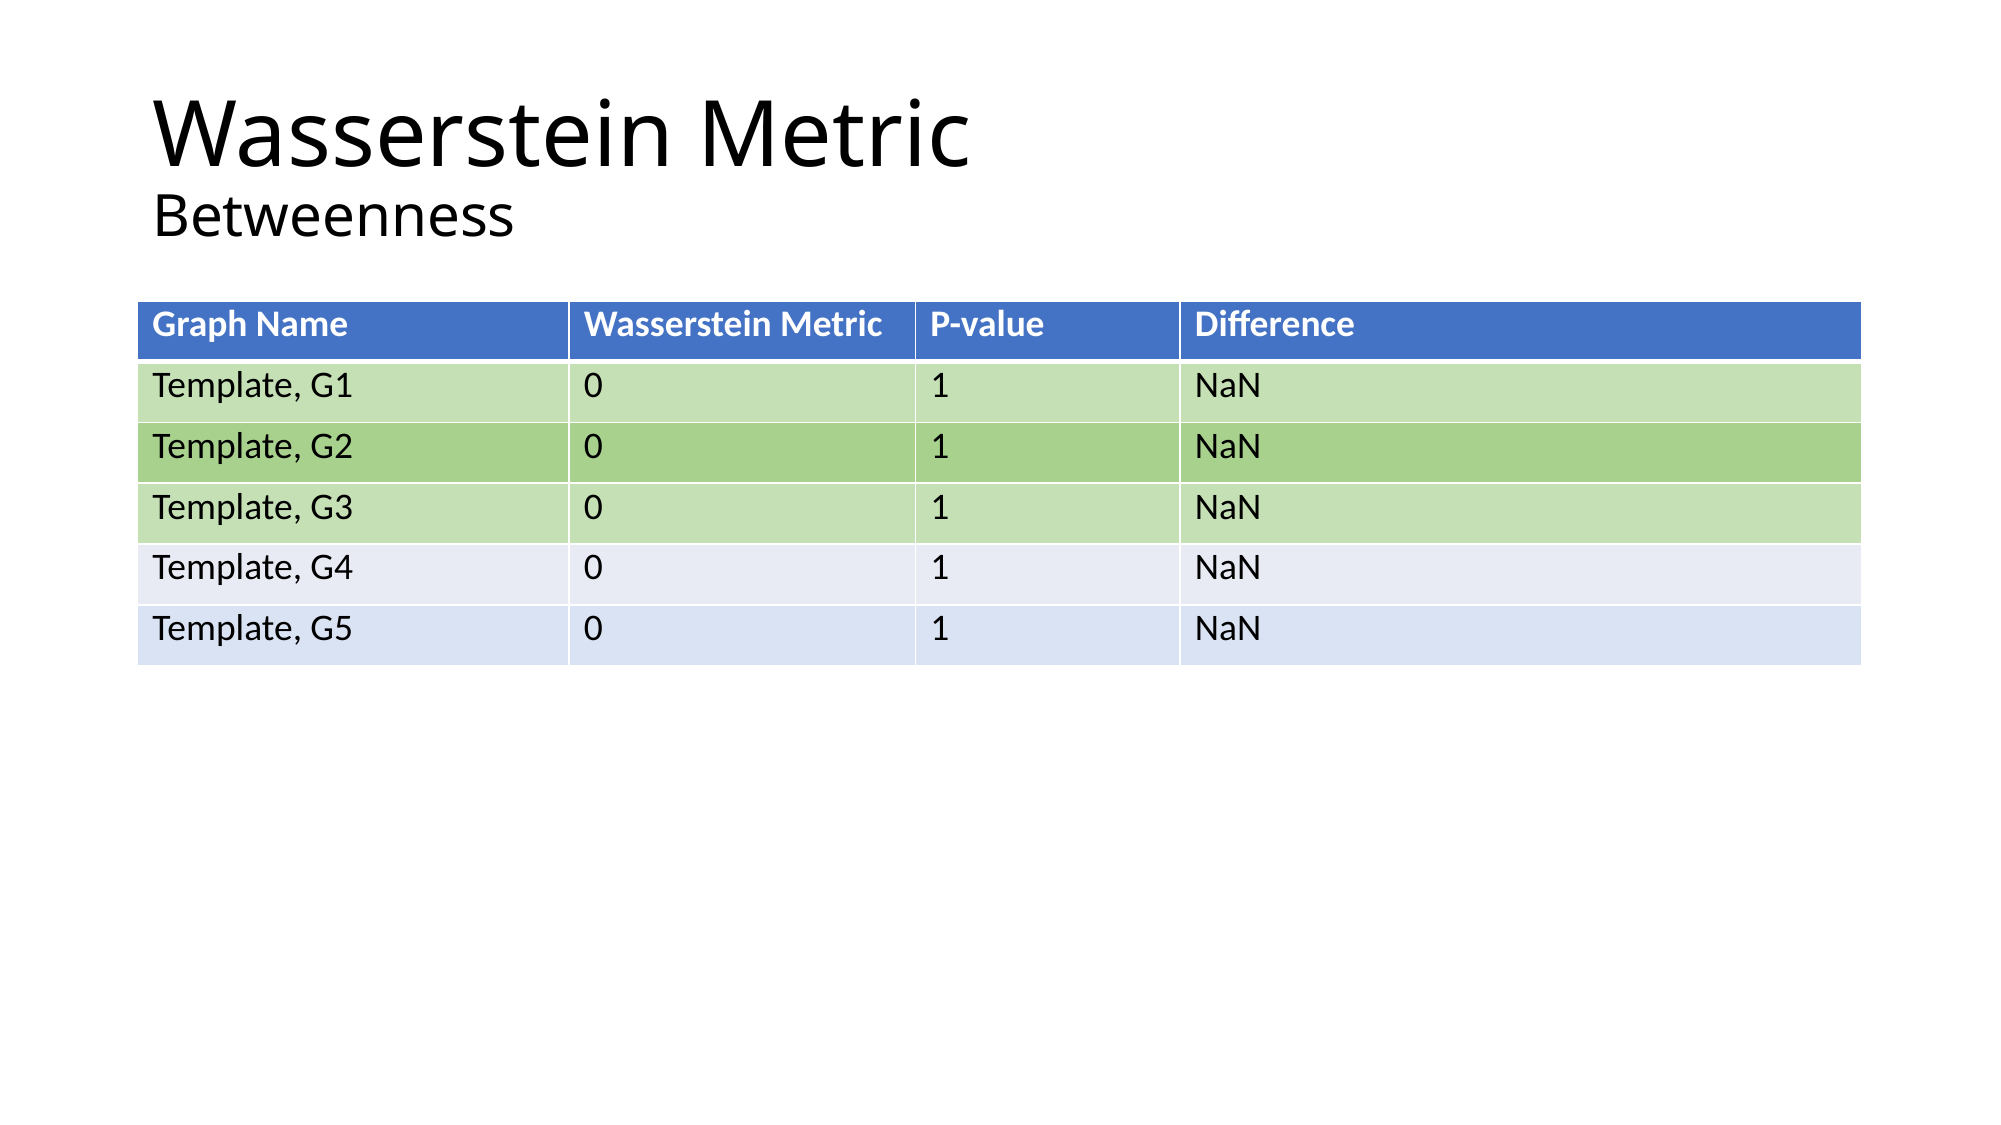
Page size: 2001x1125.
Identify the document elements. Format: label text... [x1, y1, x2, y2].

title Wasserstein Metric Betweenness [137, 59, 1863, 278]
table_header Graph Name [138, 302, 568, 359]
table_cell Template, G2 [138, 423, 568, 482]
table_cell 1 [916, 545, 1179, 604]
table_cell NaN [1181, 484, 1861, 543]
table_header Difference [1181, 302, 1861, 359]
table_cell Template, G1 [138, 364, 568, 422]
table_cell Template, G5 [138, 606, 568, 665]
table_cell NaN [1181, 606, 1861, 665]
table_cell 0 [570, 606, 915, 665]
table_cell 1 [916, 606, 1179, 665]
table_cell 1 [916, 423, 1179, 482]
table_cell 1 [916, 484, 1179, 543]
table_cell Template, G4 [138, 545, 568, 604]
table_cell NaN [1181, 545, 1861, 604]
table_cell 0 [570, 545, 915, 604]
table_cell NaN [1181, 423, 1861, 482]
table_header P-value [916, 302, 1179, 359]
table_header Wasserstein Metric [570, 302, 915, 359]
table_cell 0 [570, 484, 915, 543]
table_cell Template, G3 [138, 484, 568, 543]
table_cell 1 [916, 364, 1179, 422]
table_cell NaN [1181, 364, 1861, 422]
table_cell 0 [570, 364, 915, 422]
table_cell 0 [570, 423, 915, 482]
